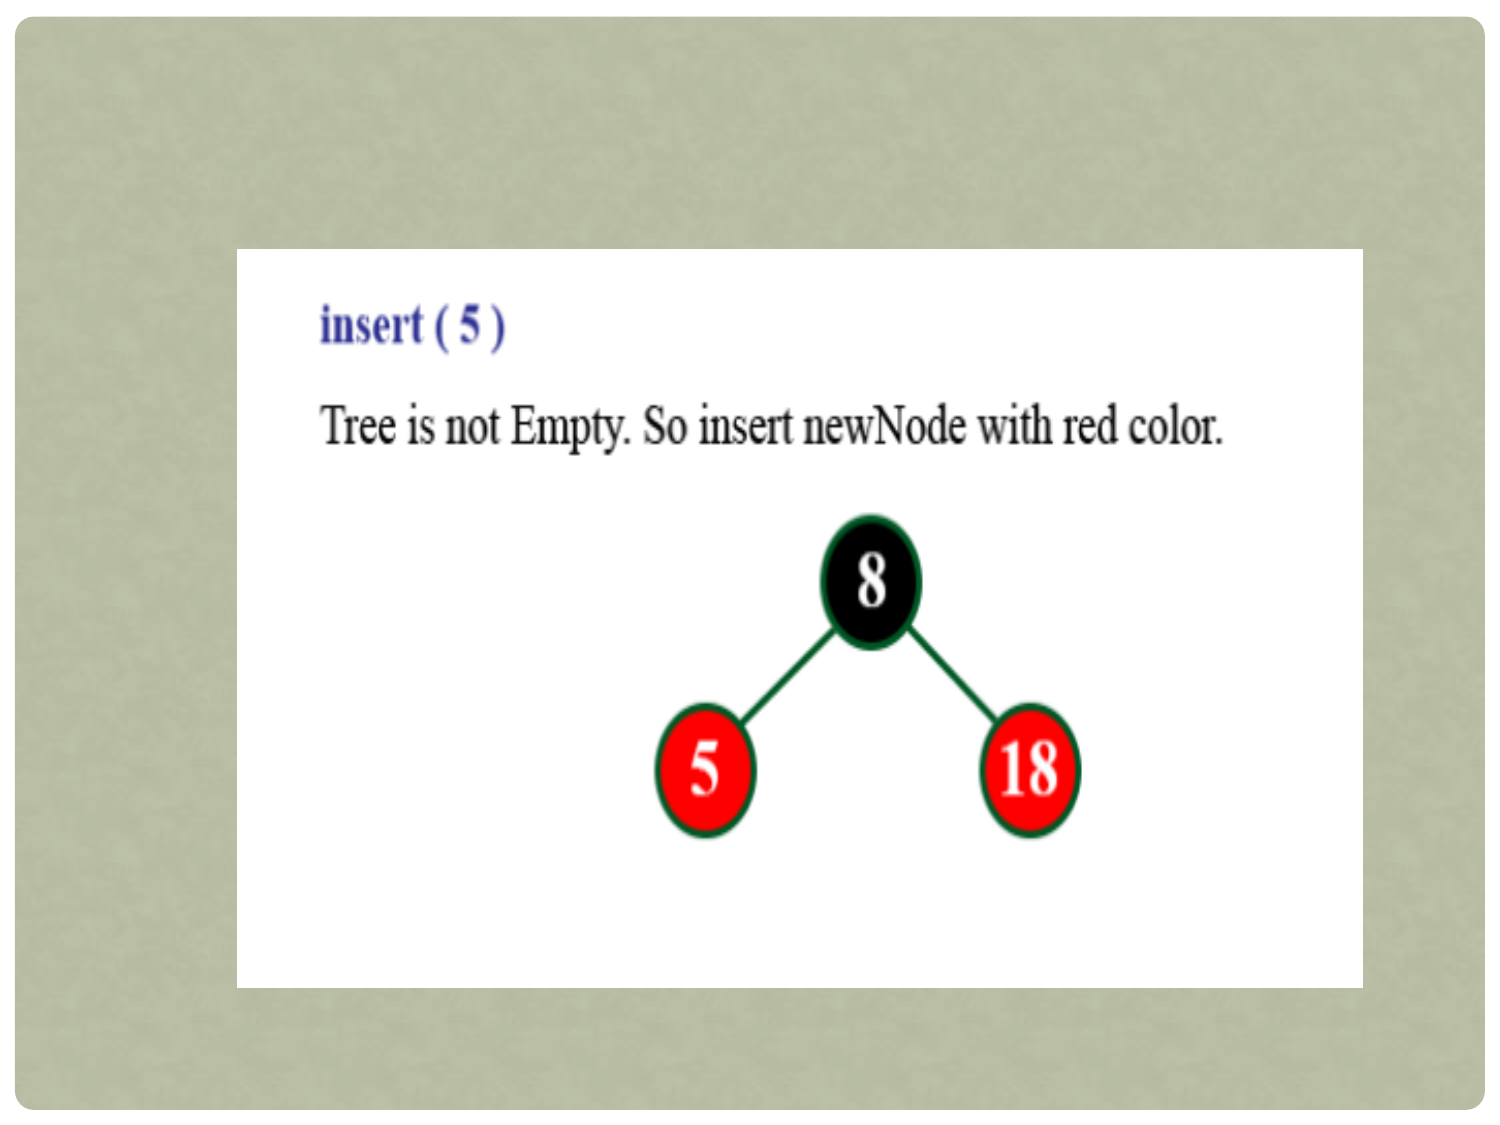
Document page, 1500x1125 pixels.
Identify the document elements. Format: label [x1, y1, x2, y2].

picture [237, 249, 1363, 988]
